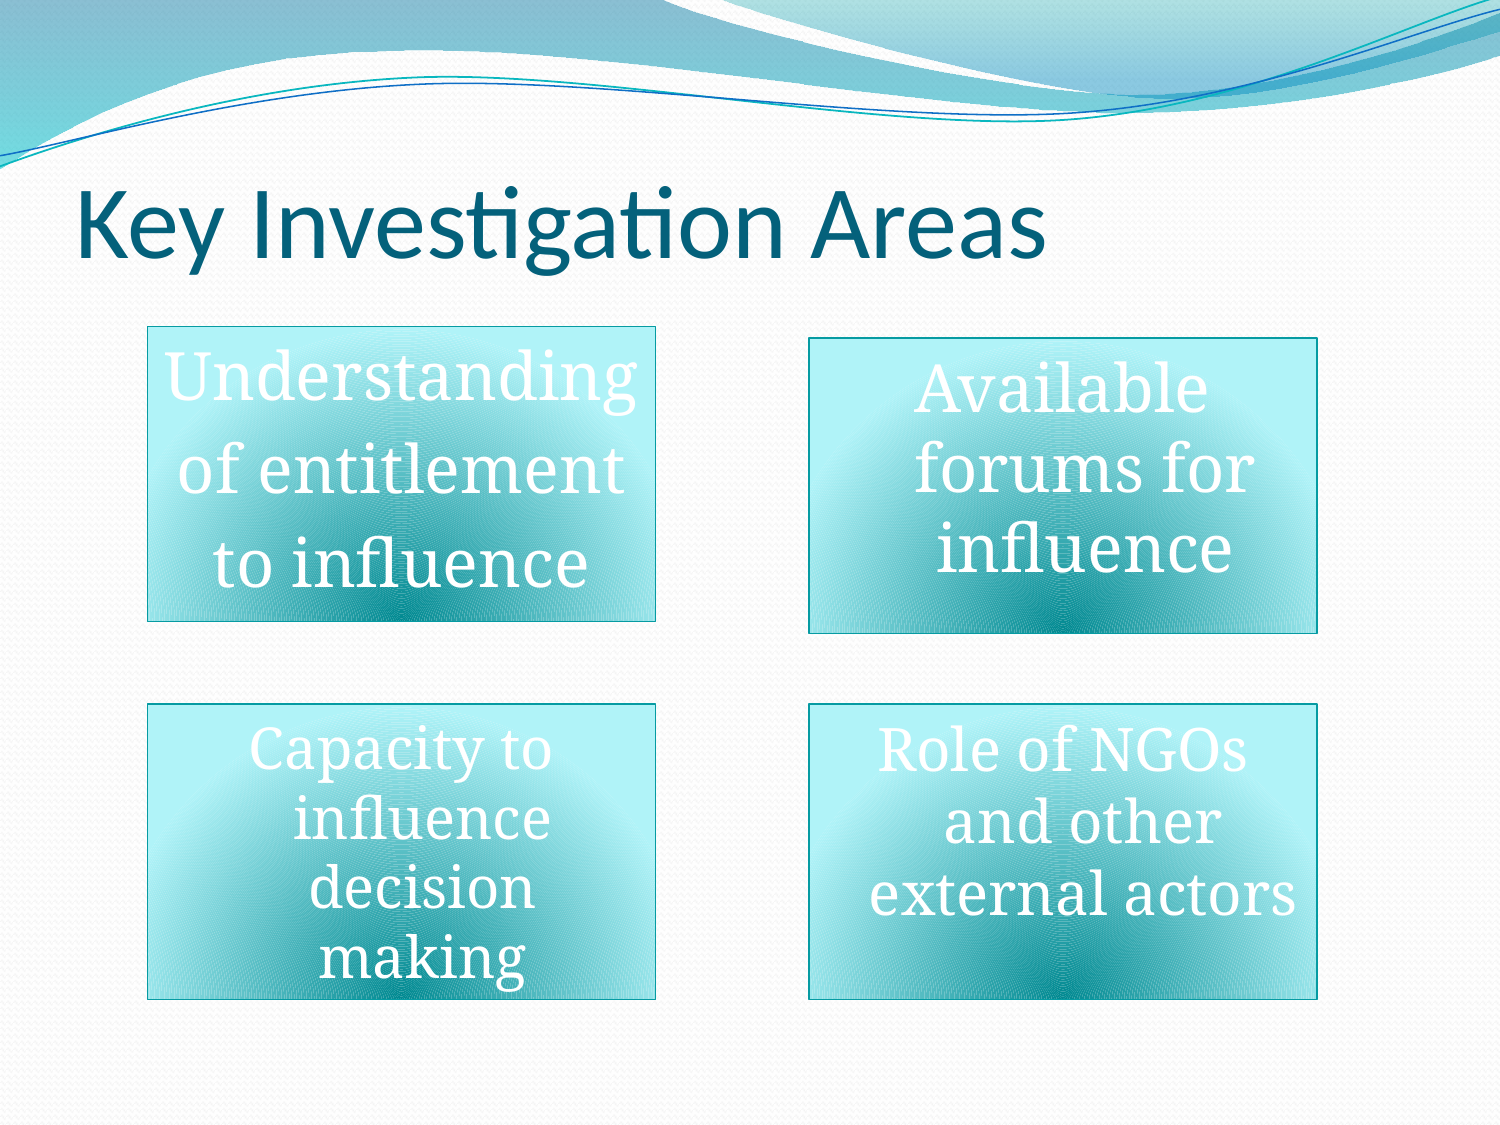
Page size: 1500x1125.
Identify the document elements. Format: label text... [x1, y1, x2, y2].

list Understanding of entitlement to influence [147, 326, 656, 622]
title Key Investigation Areas [75, 115, 1425, 279]
list Available forums for influence [808, 337, 1318, 634]
list Role of NGOs and other external actors [808, 703, 1318, 1000]
list Capacity to influence decision making [147, 703, 656, 1000]
